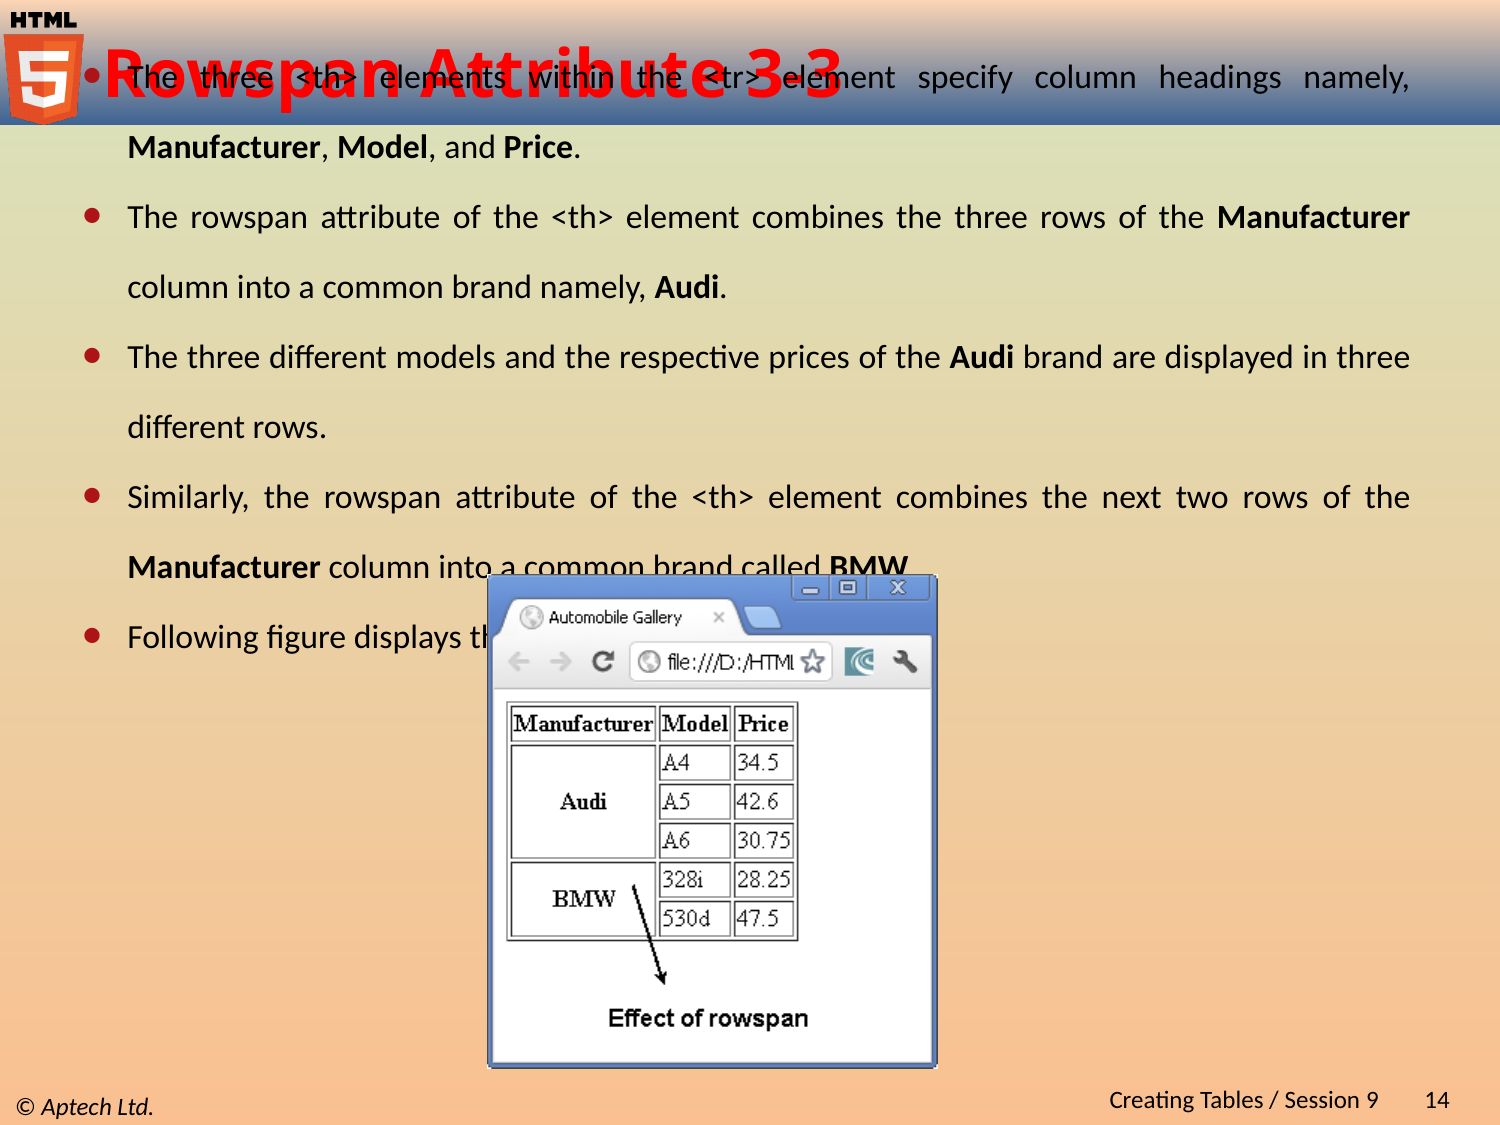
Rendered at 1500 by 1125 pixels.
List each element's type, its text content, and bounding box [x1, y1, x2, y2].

picture [0, 12, 100, 125]
footer Creating Tables / Session 9 [412, 1084, 1400, 1113]
text_box The three <th> elements within the <tr> element specify column headings namely, Manufacturer, Model, and Price. The rowspan attribute of the <th> element combines the three rows of the Manufacturer column into a common brand namely, Audi. The three different models and the respective prices of the Audi brand are displayed in three different rows. Similarly, the rowspan attribute of the <th> element combines the next two rows of the Manufacturer column into a common brand called BMW. Following figure displays the rowspan attribute effect. [37, 125, 1425, 600]
picture [487, 574, 938, 1069]
title Rowspan Attribute 3-3 [87, 37, 1338, 106]
slide_number 14 [1400, 1084, 1465, 1113]
